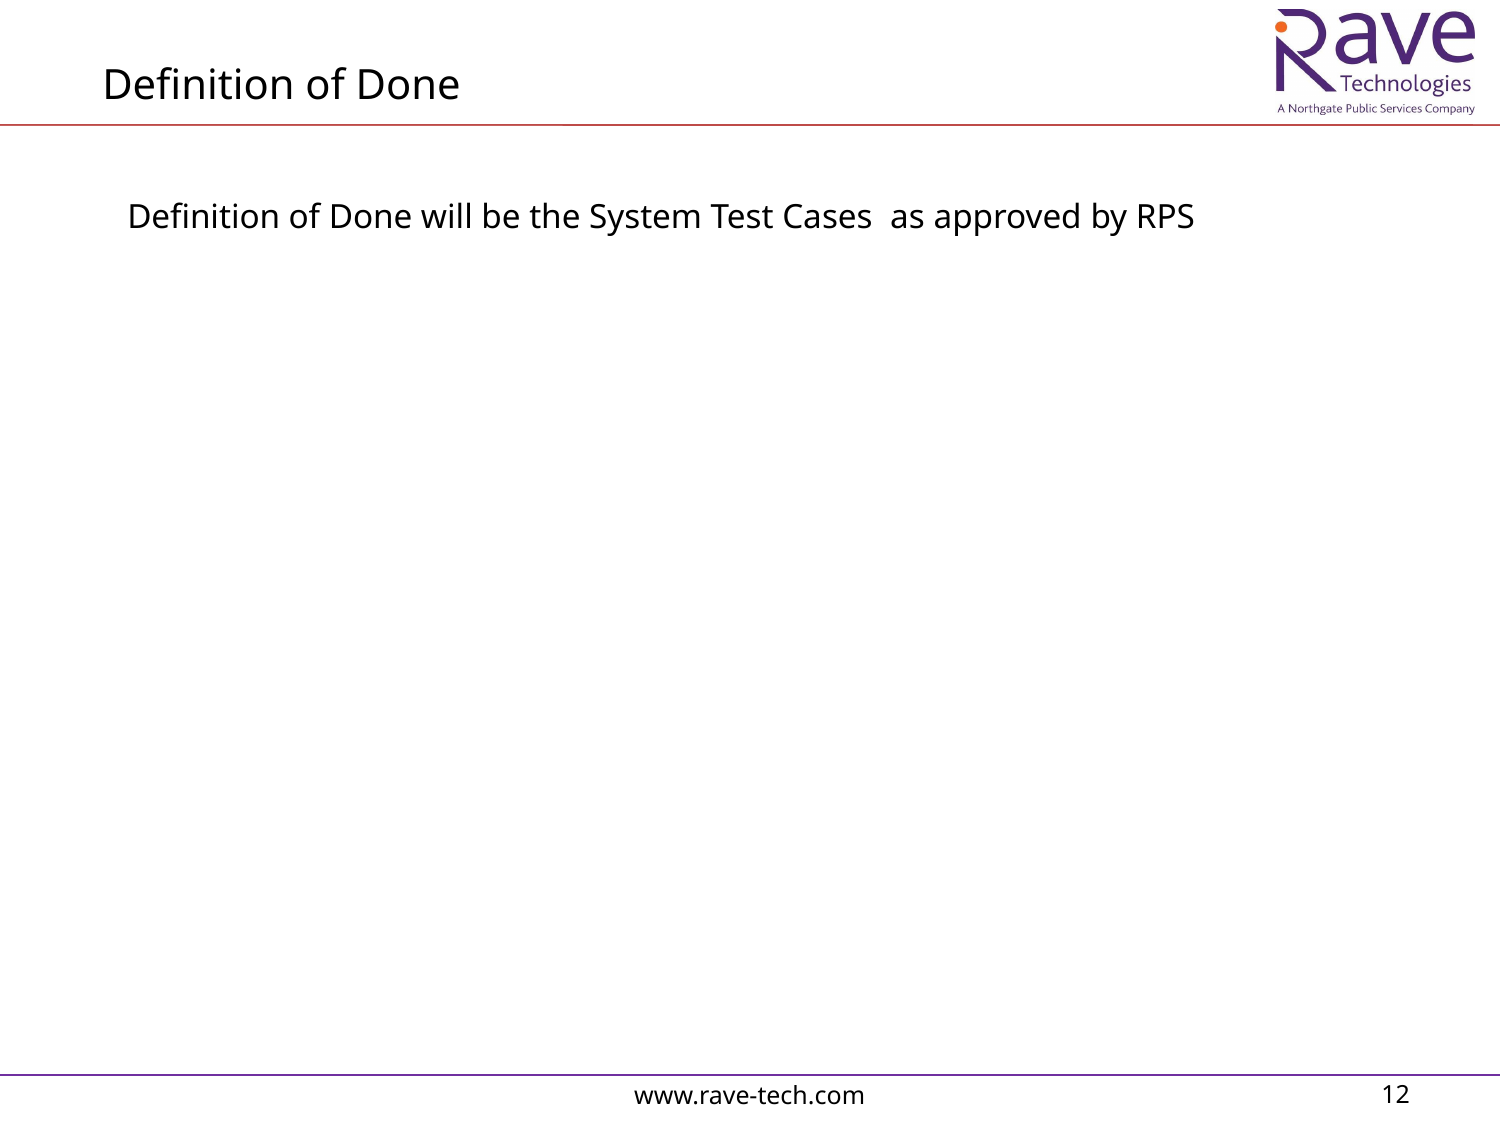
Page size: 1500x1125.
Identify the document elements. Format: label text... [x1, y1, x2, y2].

slide_number 12 [1074, 1065, 1425, 1125]
picture [1275, 9, 1475, 115]
text_box Definition of Done [87, 50, 1100, 115]
text_box Definition of Done will be the System Test Cases as approved by RPS [112, 187, 1438, 362]
footer www.rave-tech.com [512, 1065, 988, 1125]
